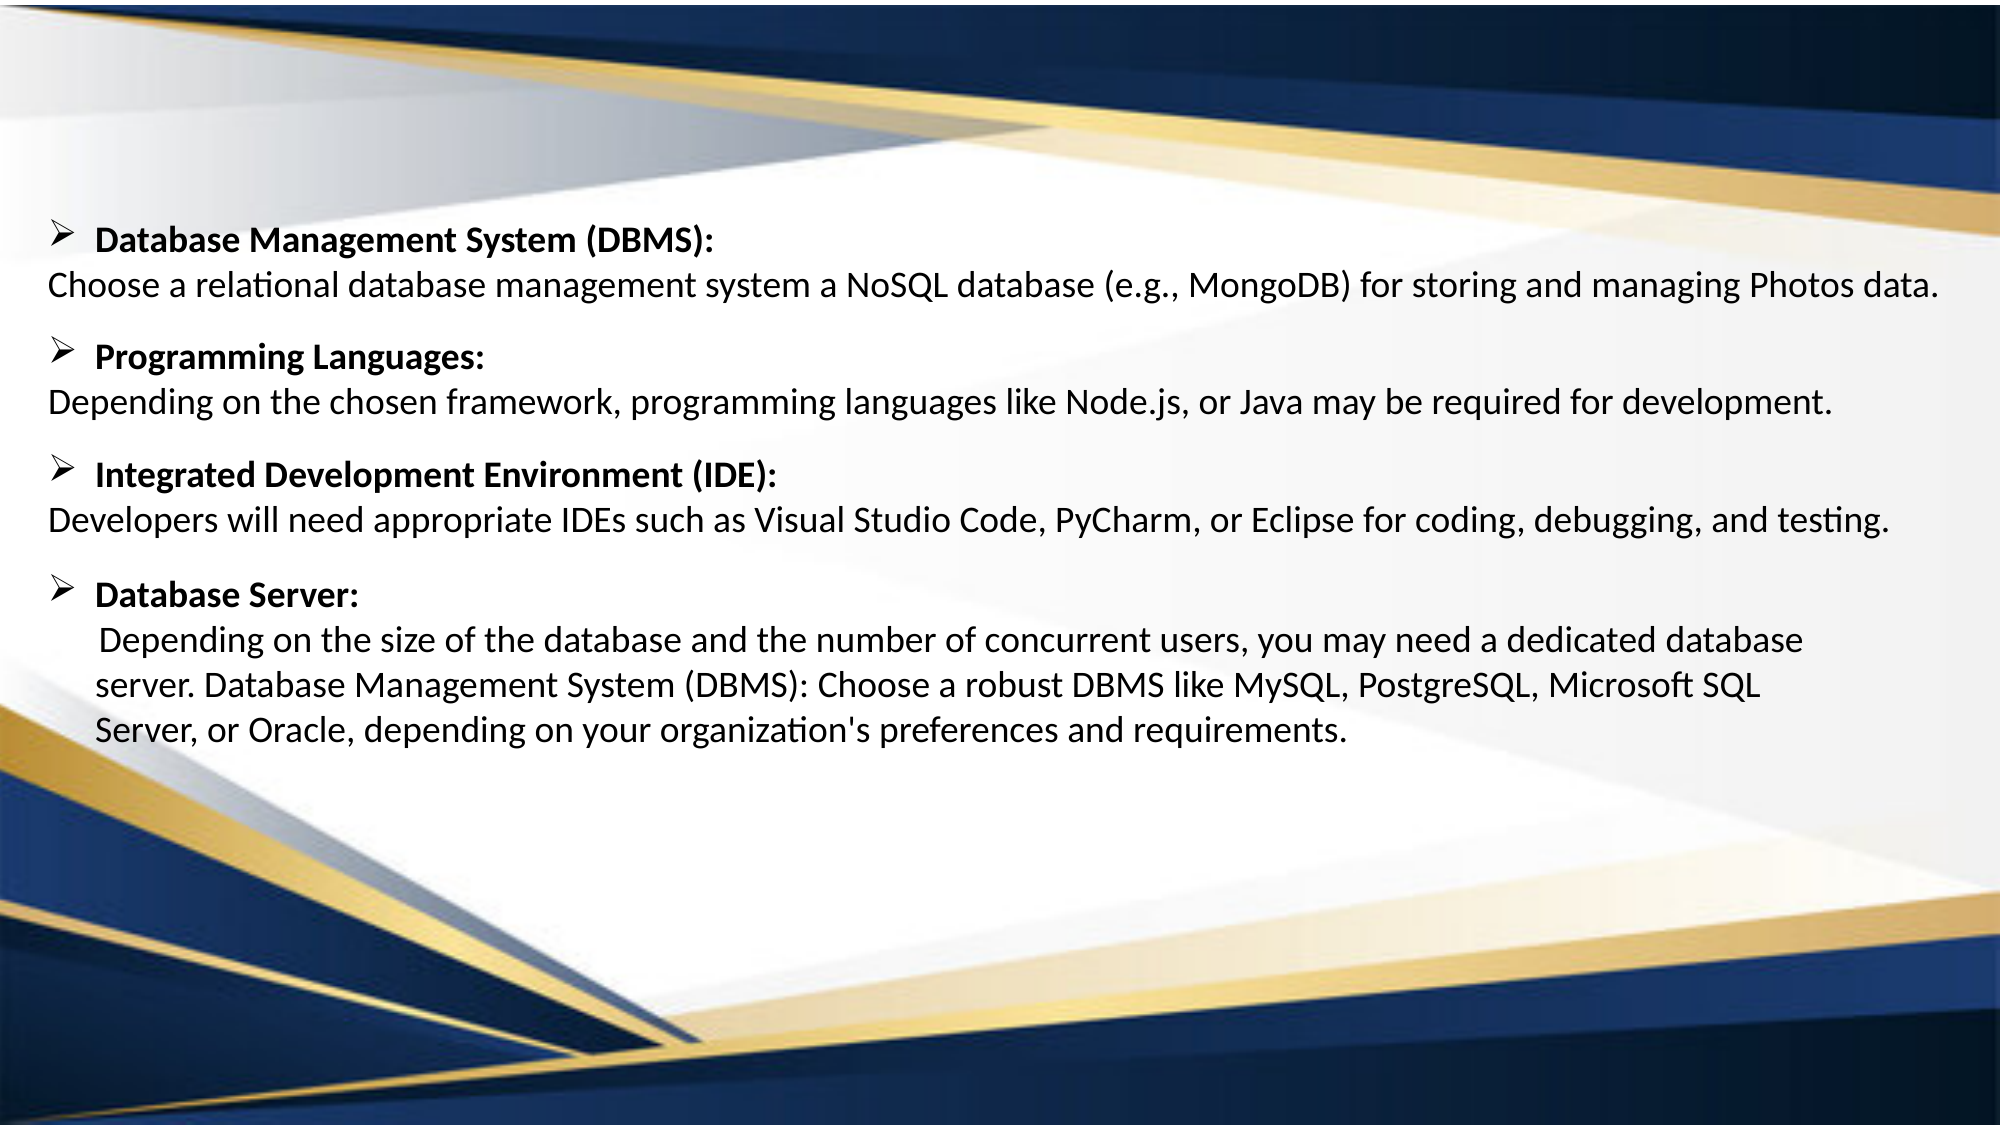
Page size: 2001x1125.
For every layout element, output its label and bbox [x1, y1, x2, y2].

list [0, 5, 2000, 1125]
